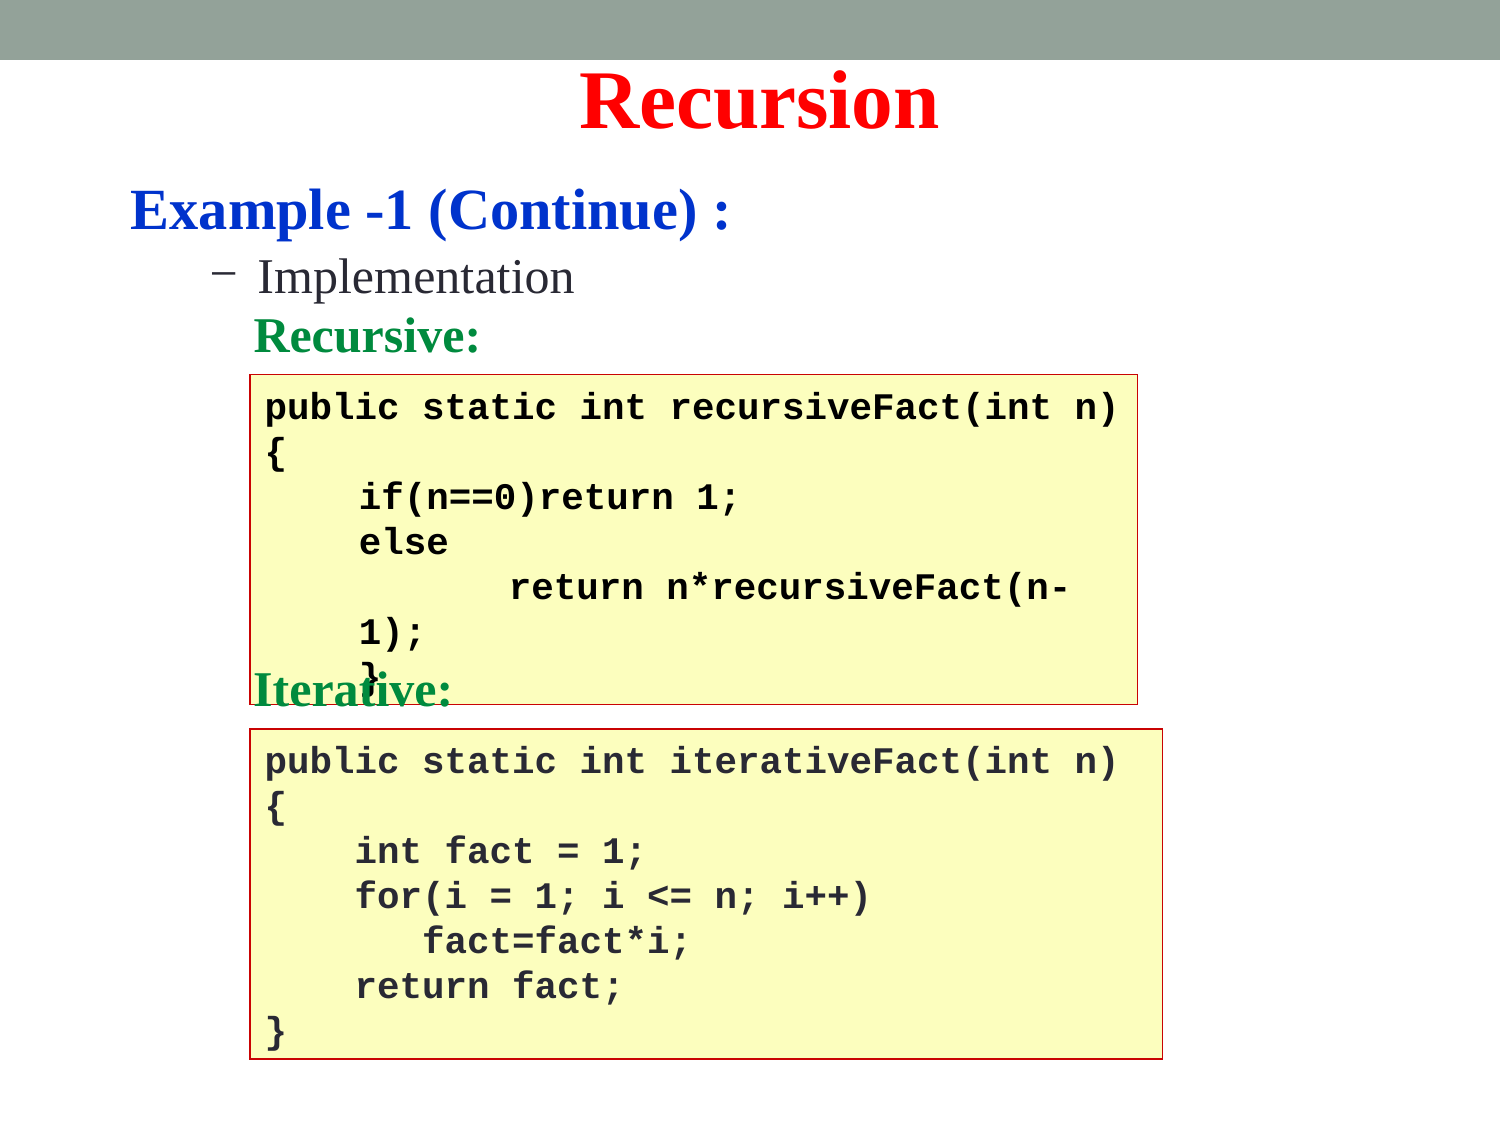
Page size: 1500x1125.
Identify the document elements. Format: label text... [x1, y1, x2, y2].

text_box Iterative: [238, 649, 469, 724]
text_box Implementation [194, 249, 590, 312]
text_box public static int iterativeFact(int n) { int fact = 1; for(i = 1; i <= n; i++) fact=fact*i; return fact; } [249, 729, 1163, 1059]
text_box Example -1 (Continue) : [115, 164, 747, 249]
text_box Recursion [564, 37, 956, 153]
text_box Recursive: [238, 295, 497, 371]
text_box public static int recursiveFact(int n) { if(n==0)return 1; else return n*recursiveFact(n-1); } [249, 374, 1138, 705]
